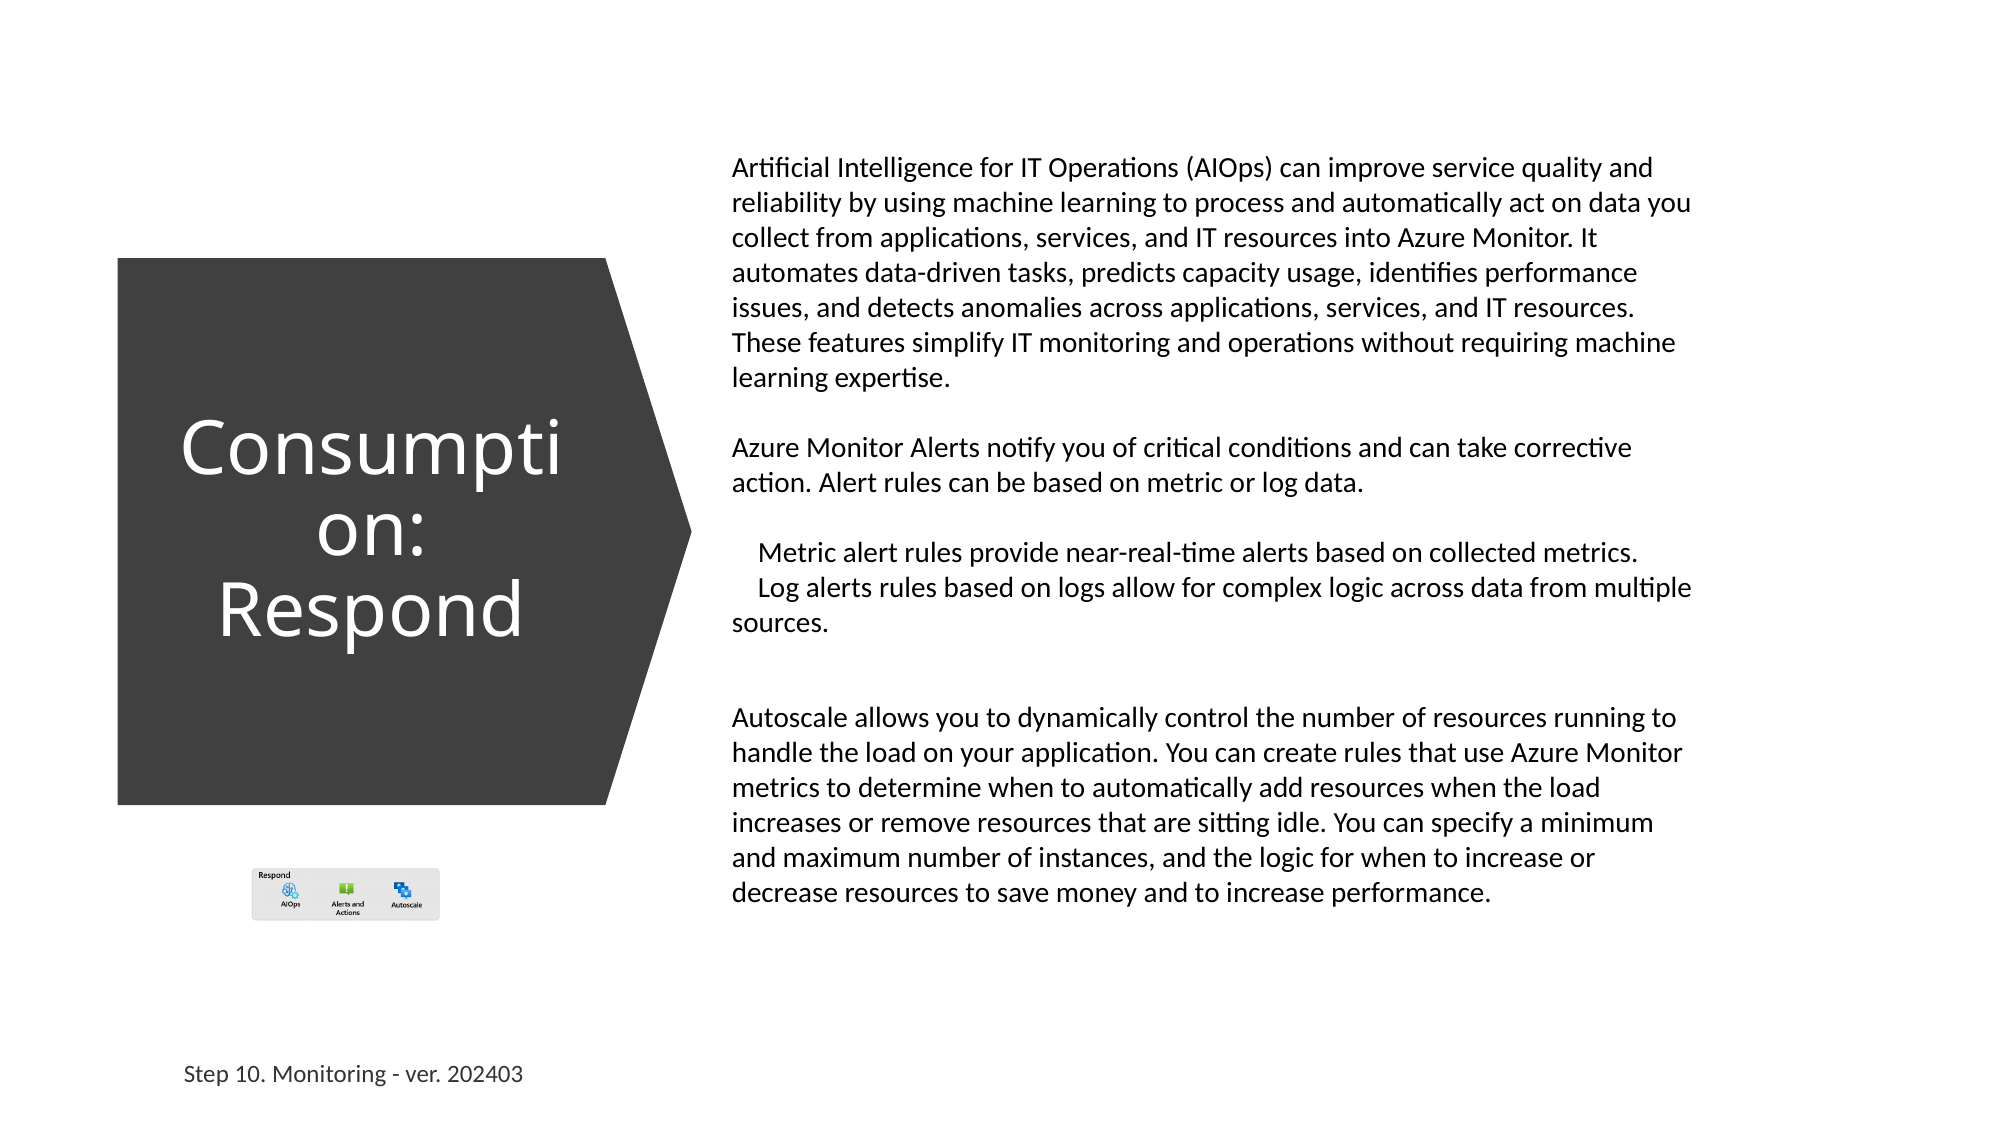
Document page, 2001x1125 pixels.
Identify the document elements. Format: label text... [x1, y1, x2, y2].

title Consumption: Respond [143, 322, 600, 741]
text_box Artificial Intelligence for IT Operations (AIOps) can improve service quality and reliability by using machine learning to process and automatically act on data you collect from applications, services, and IT resources into Azure Monitor. It automates data-driven tasks, predicts capacity usage, identifies performance issues, and detects anomalies across applications, services, and IT resources. These features simplify IT monitoring and operations without requiring machine learning expertise. Azure Monitor Alerts notify you of critical conditions and can take corrective action. Alert rules can be based on metric or log data. Metric alert rules provide near-real-time alerts based on collected metrics. Log alerts rules based on logs allow for complex logic across data from multiple sources. [717, 141, 1718, 646]
picture [247, 863, 448, 924]
text_box Autoscale allows you to dynamically control the number of resources running to handle the load on your application. You can create rules that use Azure Monitor metrics to determine when to automatically add resources when the load increases or remove resources that are sitting idle. You can specify a minimum and maximum number of instances, and the logic for when to increase or decrease resources to save money and to increase performance. [717, 691, 1718, 916]
text_box [116, 257, 693, 807]
footer Step 10. Monitoring - ver. 202403 [168, 1042, 1188, 1103]
